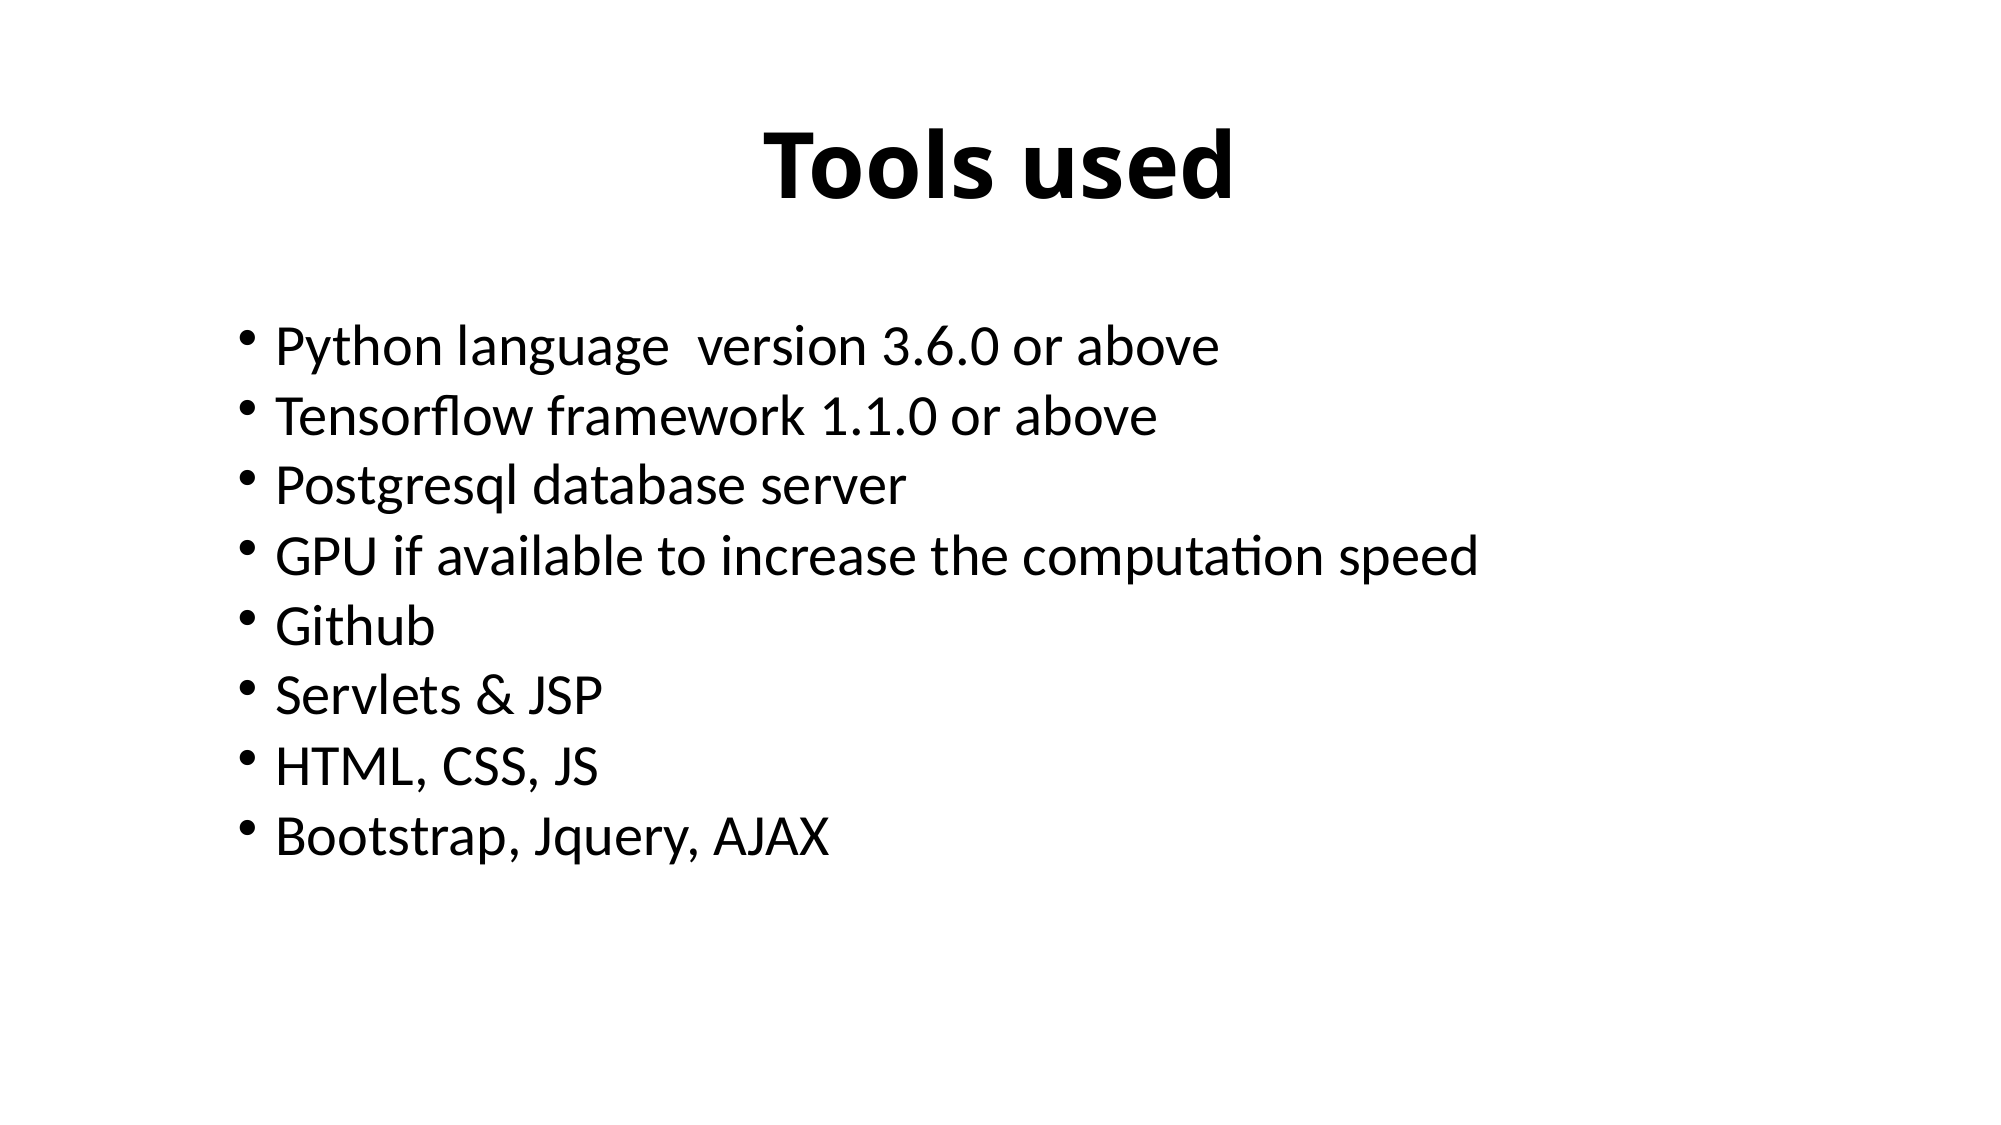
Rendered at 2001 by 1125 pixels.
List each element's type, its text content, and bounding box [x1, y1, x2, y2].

text_box Python language version 3.6.0 or above Tensorflow framework 1.1.0 or above Postgresql database server GPU if available to increase the computation speed Github Servlets & JSP HTML, CSS, JS Bootstrap, Jquery, AJAX [137, 299, 1863, 1014]
text_box Tools used [137, 59, 1863, 278]
